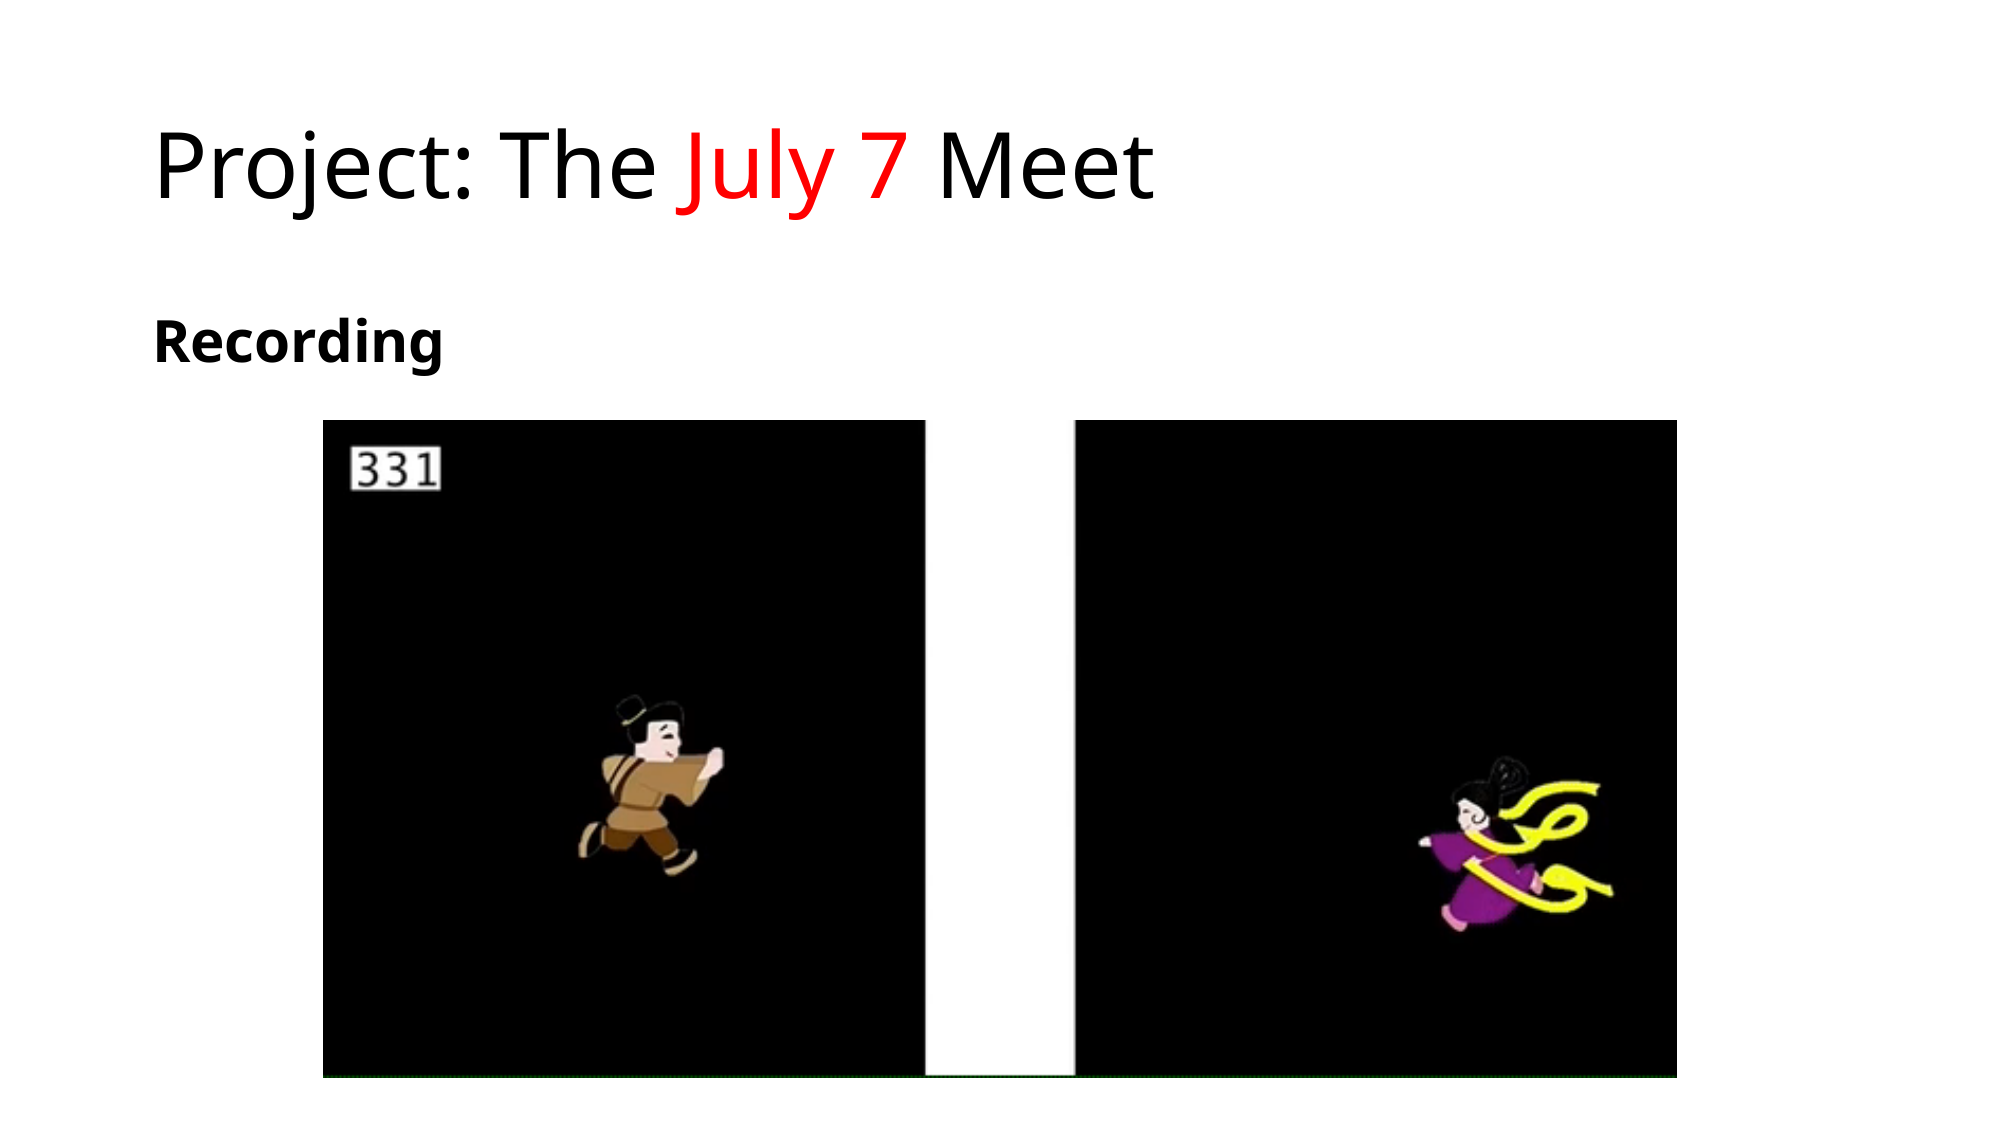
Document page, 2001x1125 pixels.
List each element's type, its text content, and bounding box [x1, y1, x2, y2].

text_box Project: The July 7 Meet [137, 111, 1863, 305]
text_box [322, 419, 1678, 1079]
text_box Recording [137, 305, 1863, 1022]
